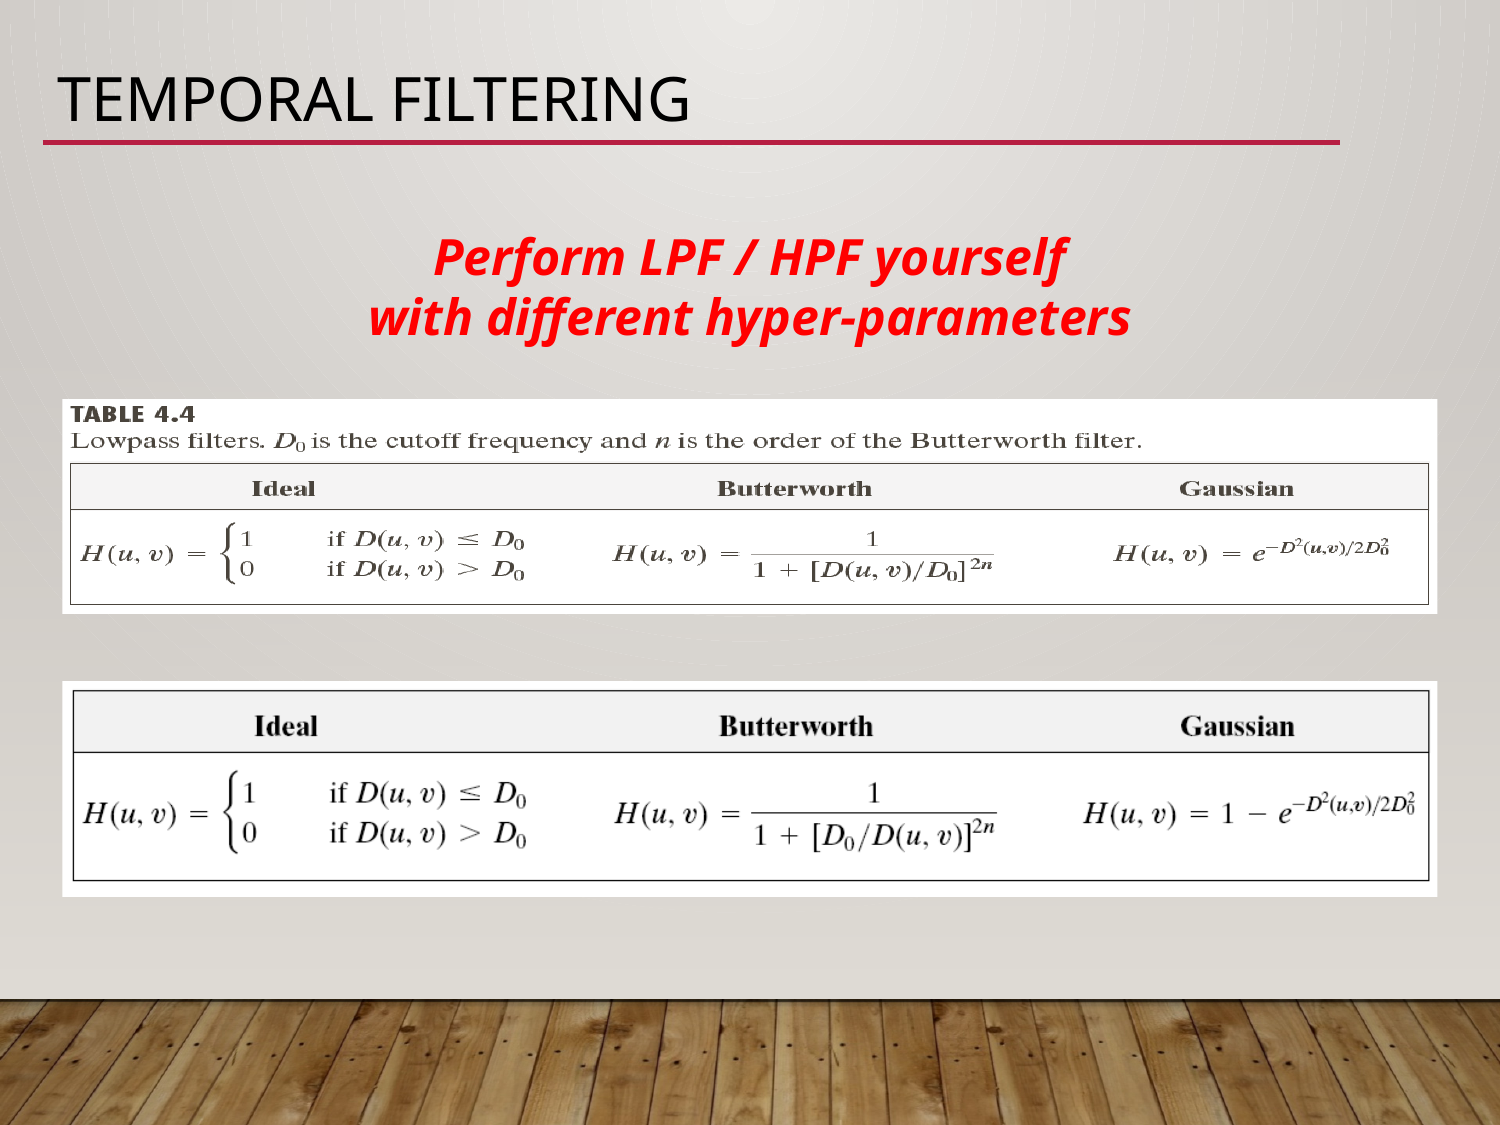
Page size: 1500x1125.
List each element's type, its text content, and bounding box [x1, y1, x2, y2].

text_box Perform LPF / HPF yourself with different hyper-parameters [353, 217, 1147, 353]
picture [0, 999, 1500, 1125]
picture [62, 399, 1438, 614]
picture [62, 680, 1438, 897]
title Temporal filtering [42, 60, 1341, 143]
